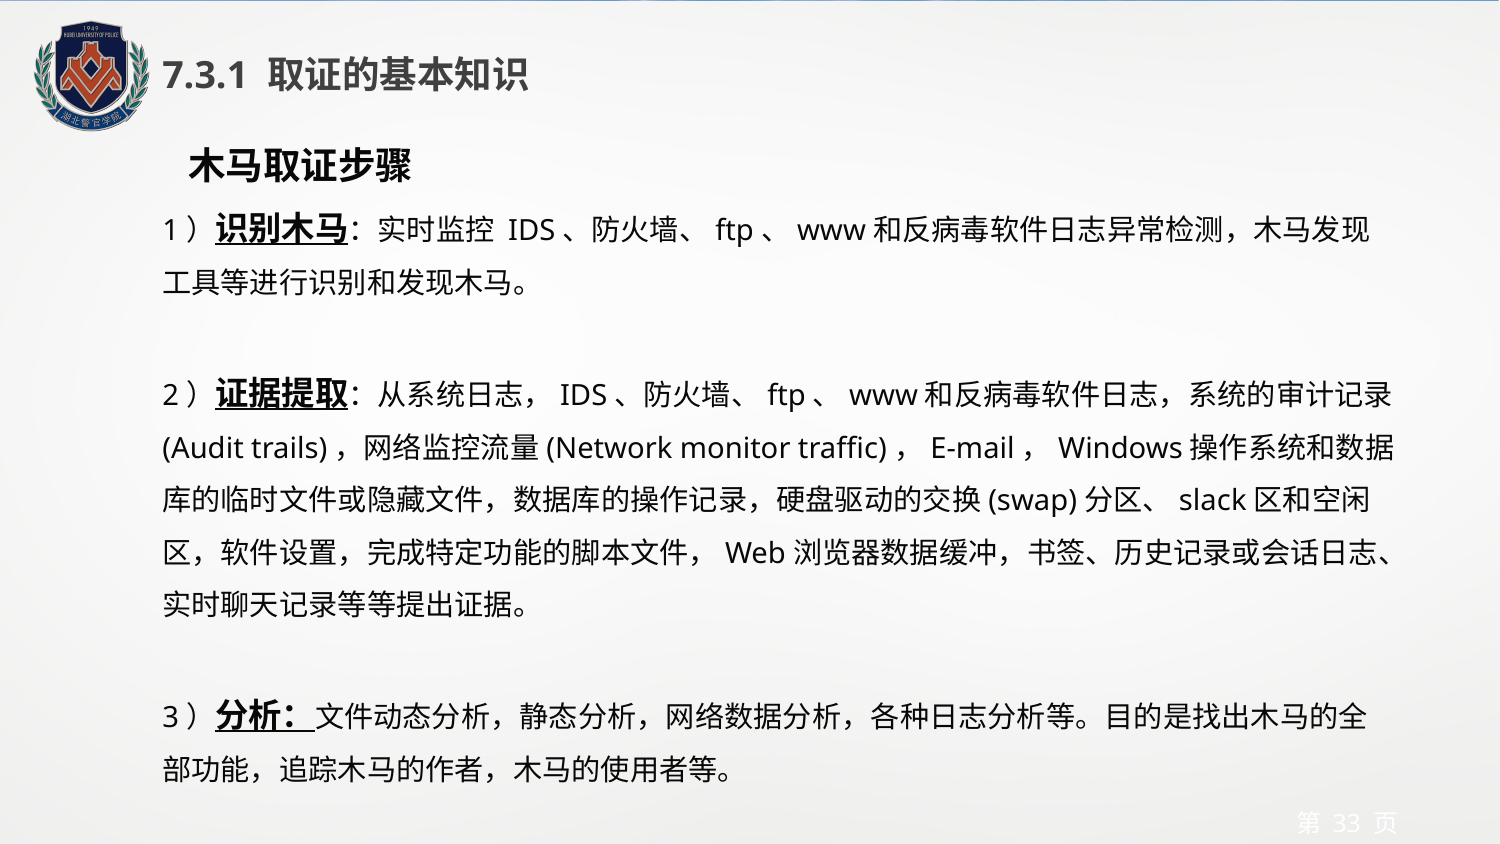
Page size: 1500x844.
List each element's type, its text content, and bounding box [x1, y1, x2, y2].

picture [0, 0, 1500, 844]
text_box 7.3.1 取证的基本知识 [147, 43, 650, 103]
text_box 木马取证步骤 1）识别木马：实时监控 IDS、防火墙、ftp、www和反病毒软件日志异常检测，木马发现工具等进行识别和发现木马。 2）证据提取：从系统日志，IDS、防火墙、ftp、www和反病毒软件日志，系统的审计记录(Audit trails)，网络监控流量(Network monitor traffic)，E-mail，Windows操作系统和数据库的临时文件或隐藏文件，数据库的操作记录，硬盘驱动的交换(swap)分区、slack区和空闲区，软件设置，完成特定功能的脚本文件，Web浏览器数据缓冲，书签、历史记录或会话日志、实时聊天记录等等提出证据。 3）分析：文件动态分析，静态分析，网络数据分析，各种日志分析等。目的是找出木马的全部功能，追踪木马的作者，木马的使用者等。 [147, 112, 1410, 794]
